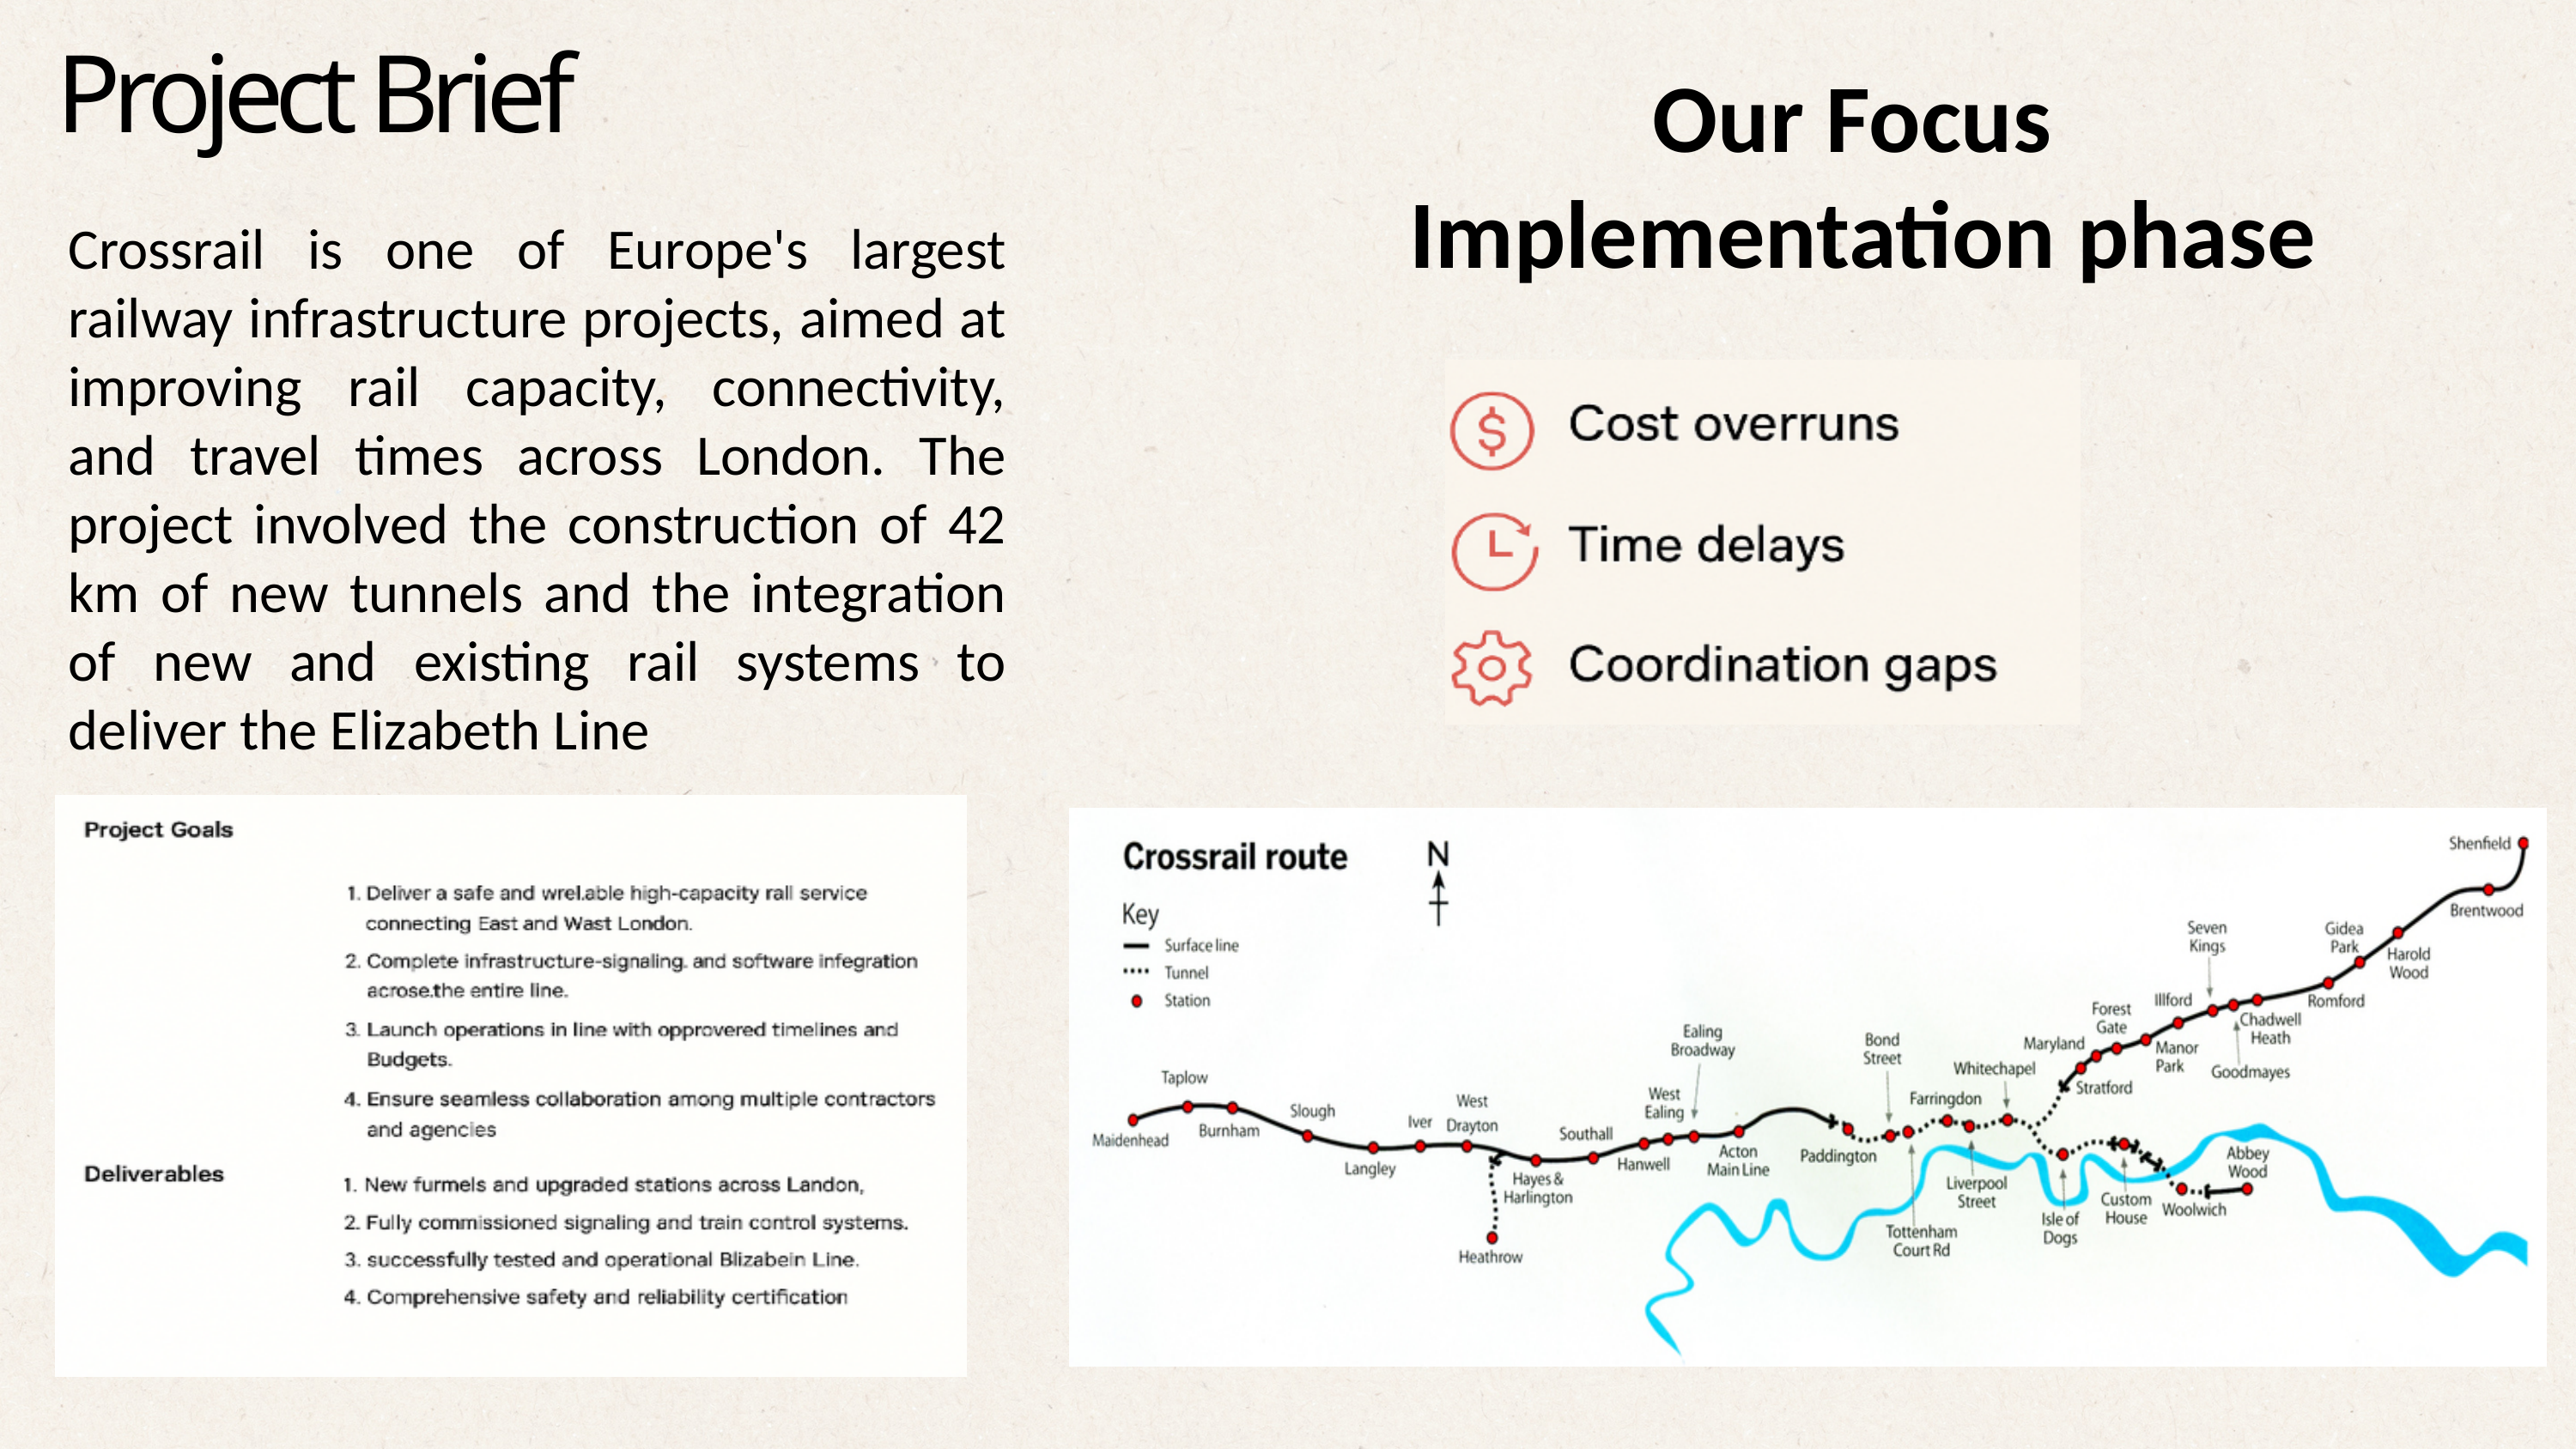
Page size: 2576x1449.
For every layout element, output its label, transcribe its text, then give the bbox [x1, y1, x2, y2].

text_box Crossrail is one of Europe's largest railway infrastructure projects, aimed at improving rail capacity, connectivity, and travel times across London. The project involved the construction of 42 km of new tunnels and the integration of new and existing rail systems to deliver the Elizabeth Line [55, 205, 1020, 768]
text_box Our Focus Implementation phase [1396, 49, 2352, 294]
picture [1445, 359, 2081, 725]
text_box [0, 0, 2576, 1449]
picture [55, 795, 967, 1377]
picture [1069, 808, 2547, 1367]
text_box Project Brief [56, 50, 1071, 155]
